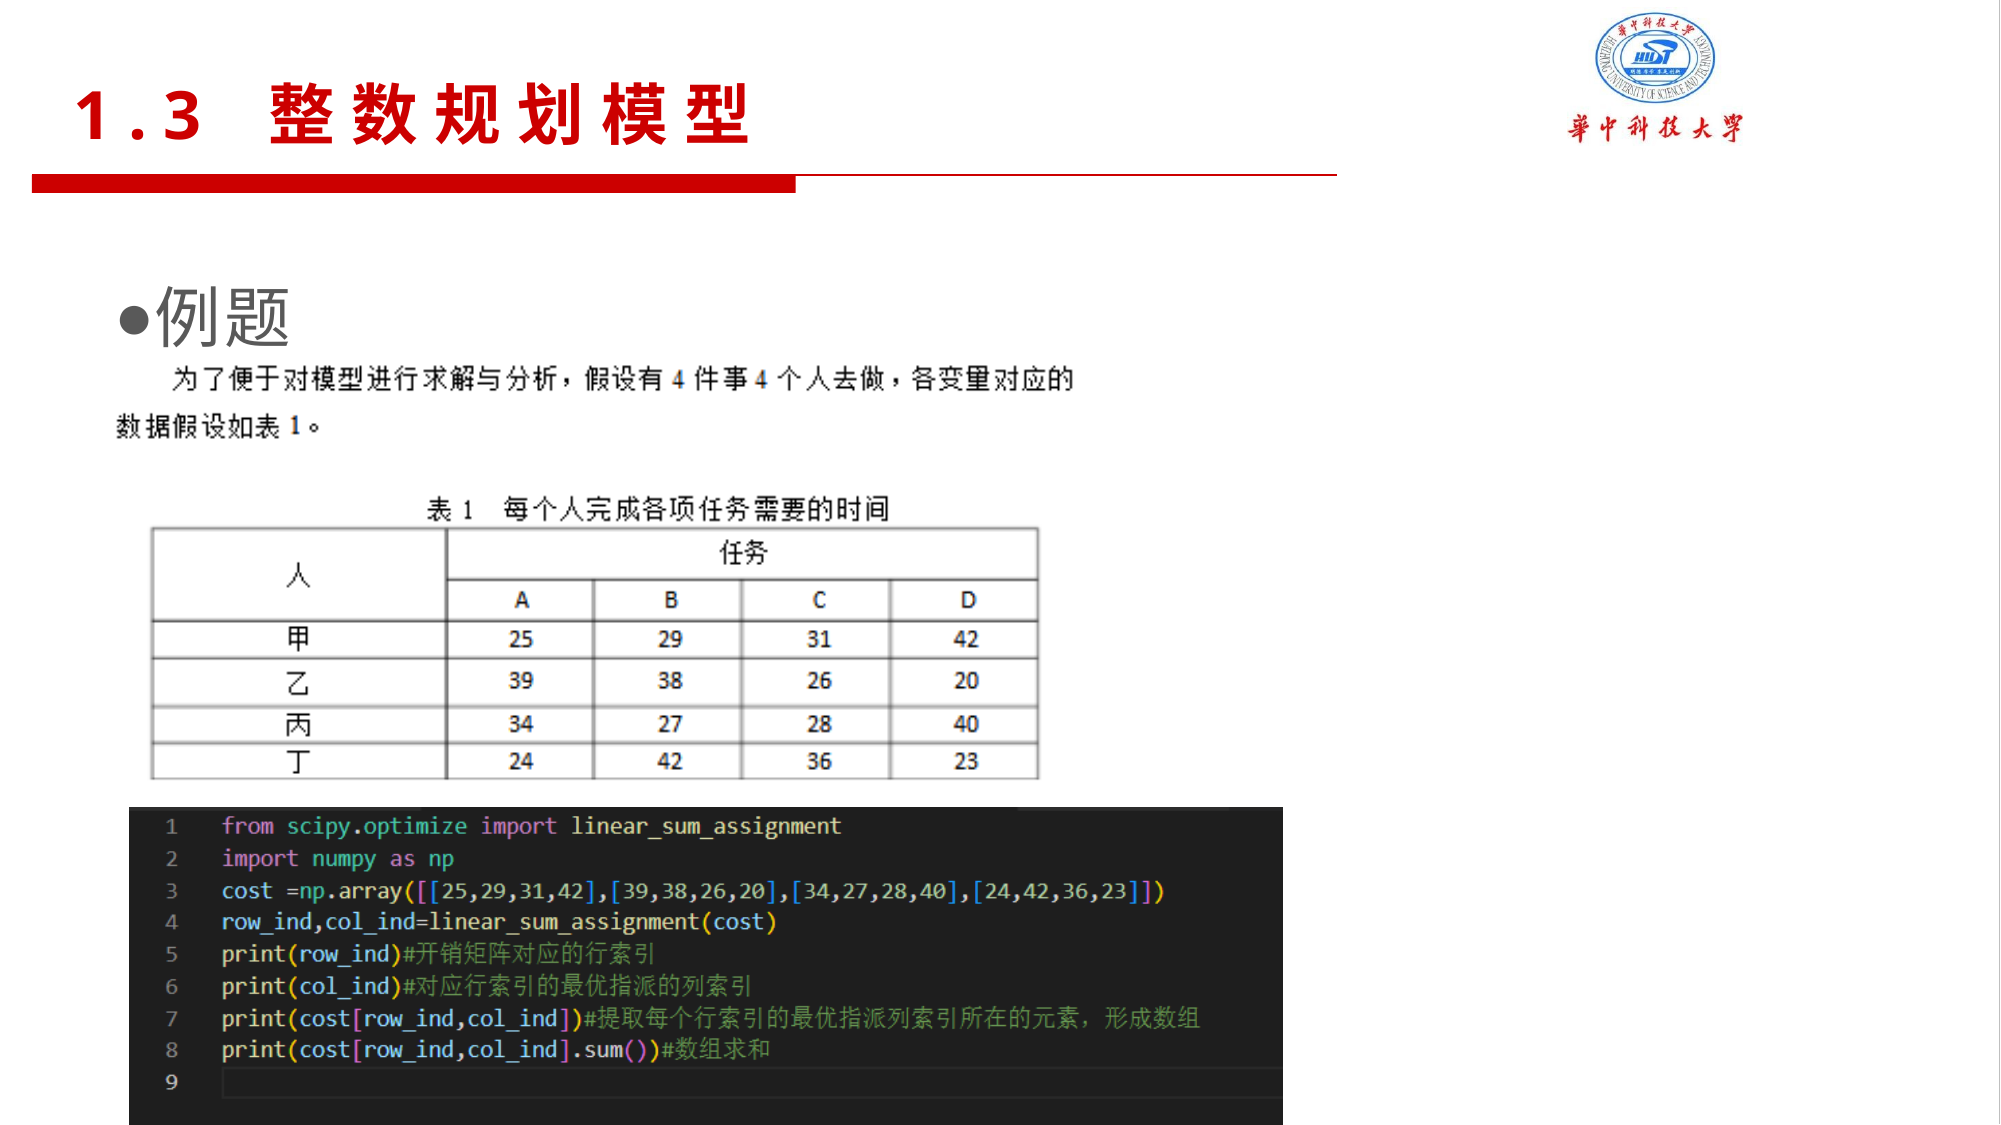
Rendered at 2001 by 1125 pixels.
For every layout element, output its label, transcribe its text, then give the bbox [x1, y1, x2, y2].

list 例题 [99, 244, 1900, 1026]
text_box 1.3 整数规划模型 [71, 70, 921, 153]
picture [0, 0, 2001, 1125]
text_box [31, 174, 1338, 193]
